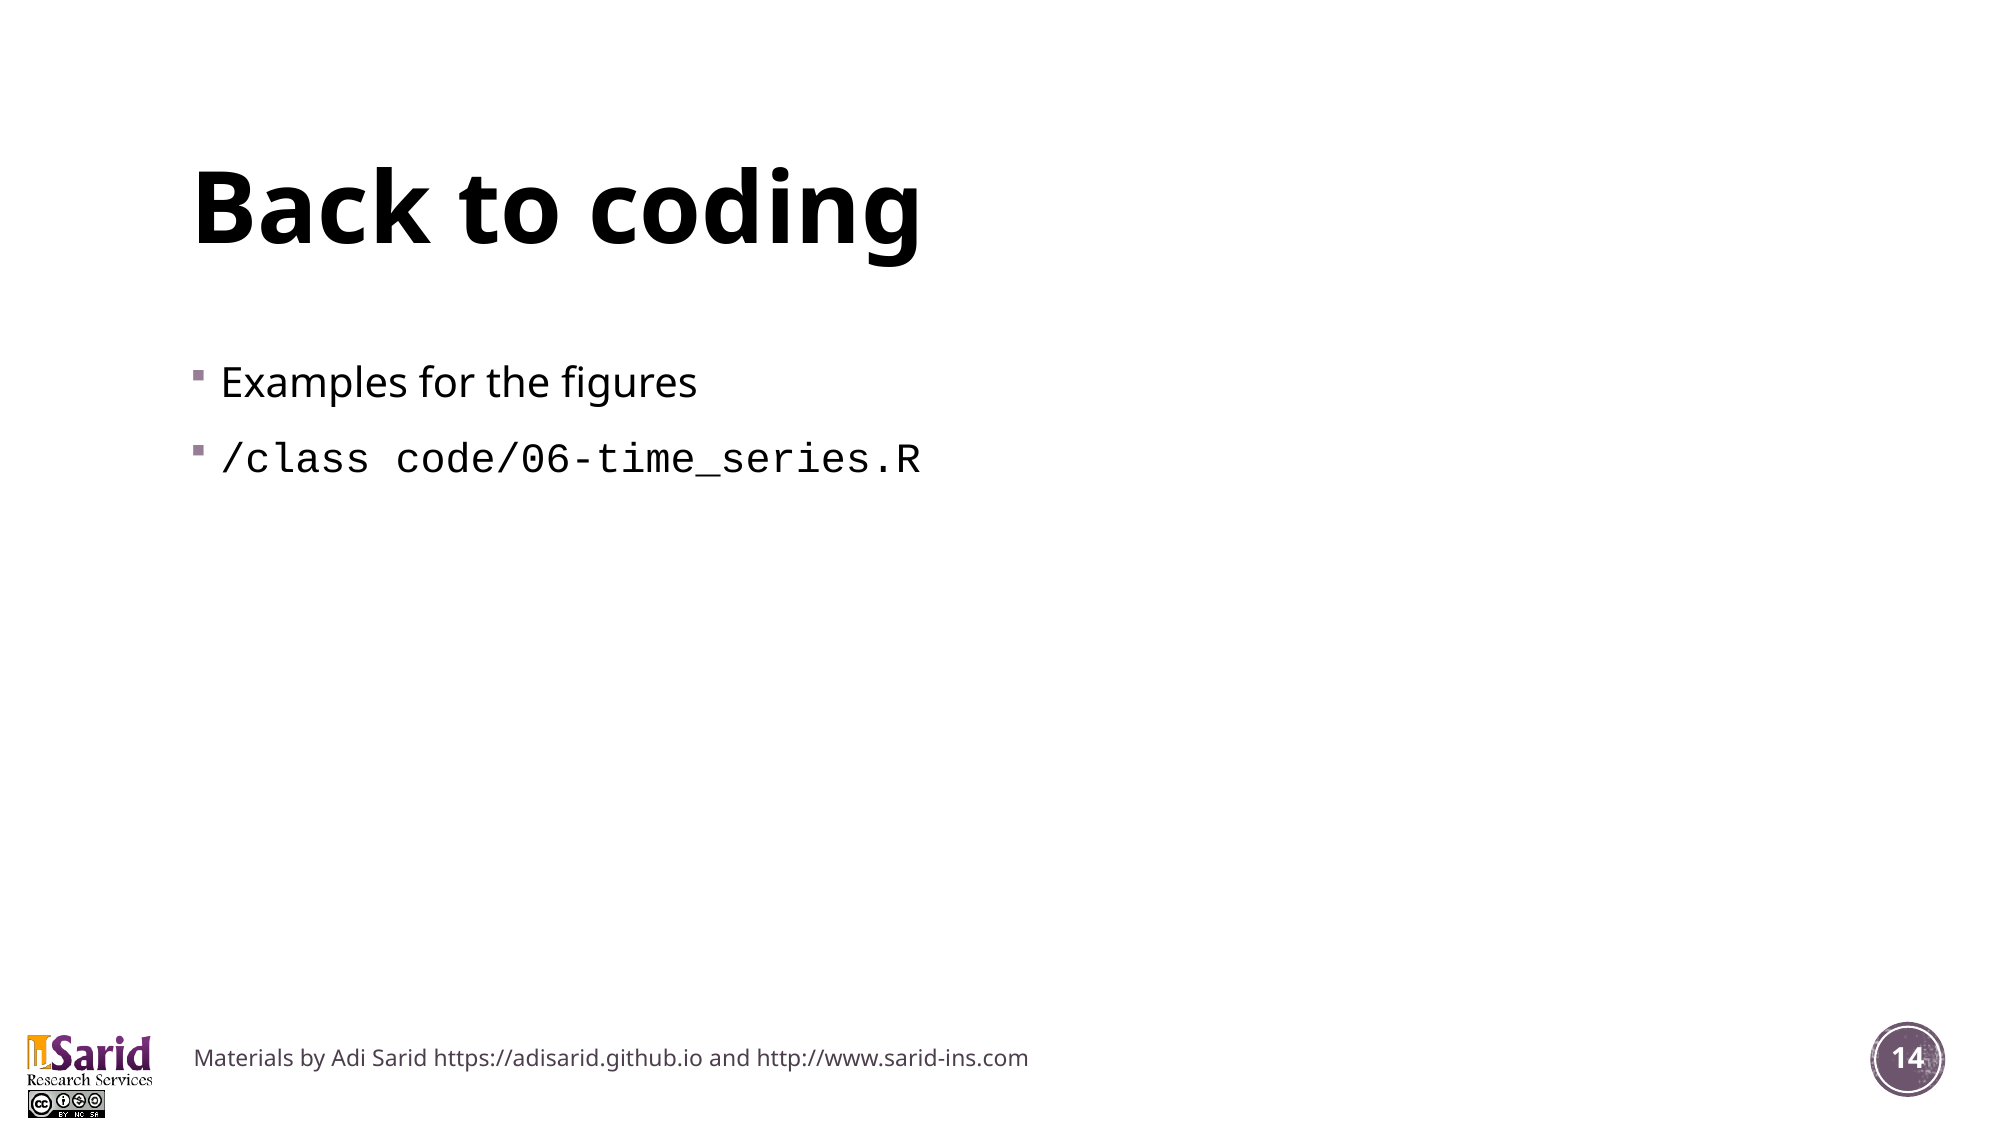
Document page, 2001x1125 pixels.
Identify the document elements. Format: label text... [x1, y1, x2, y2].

slide_number 14 [1855, 1028, 1961, 1089]
footer Materials by Adi Sarid https://adisarid.github.io and http://www.sarid-ins.com [178, 1028, 1217, 1089]
title Back to coding [175, 79, 1826, 344]
picture [27, 1035, 152, 1086]
picture [28, 1090, 105, 1118]
list Examples for the figures /class code/06-time_series.R [175, 348, 1826, 1013]
